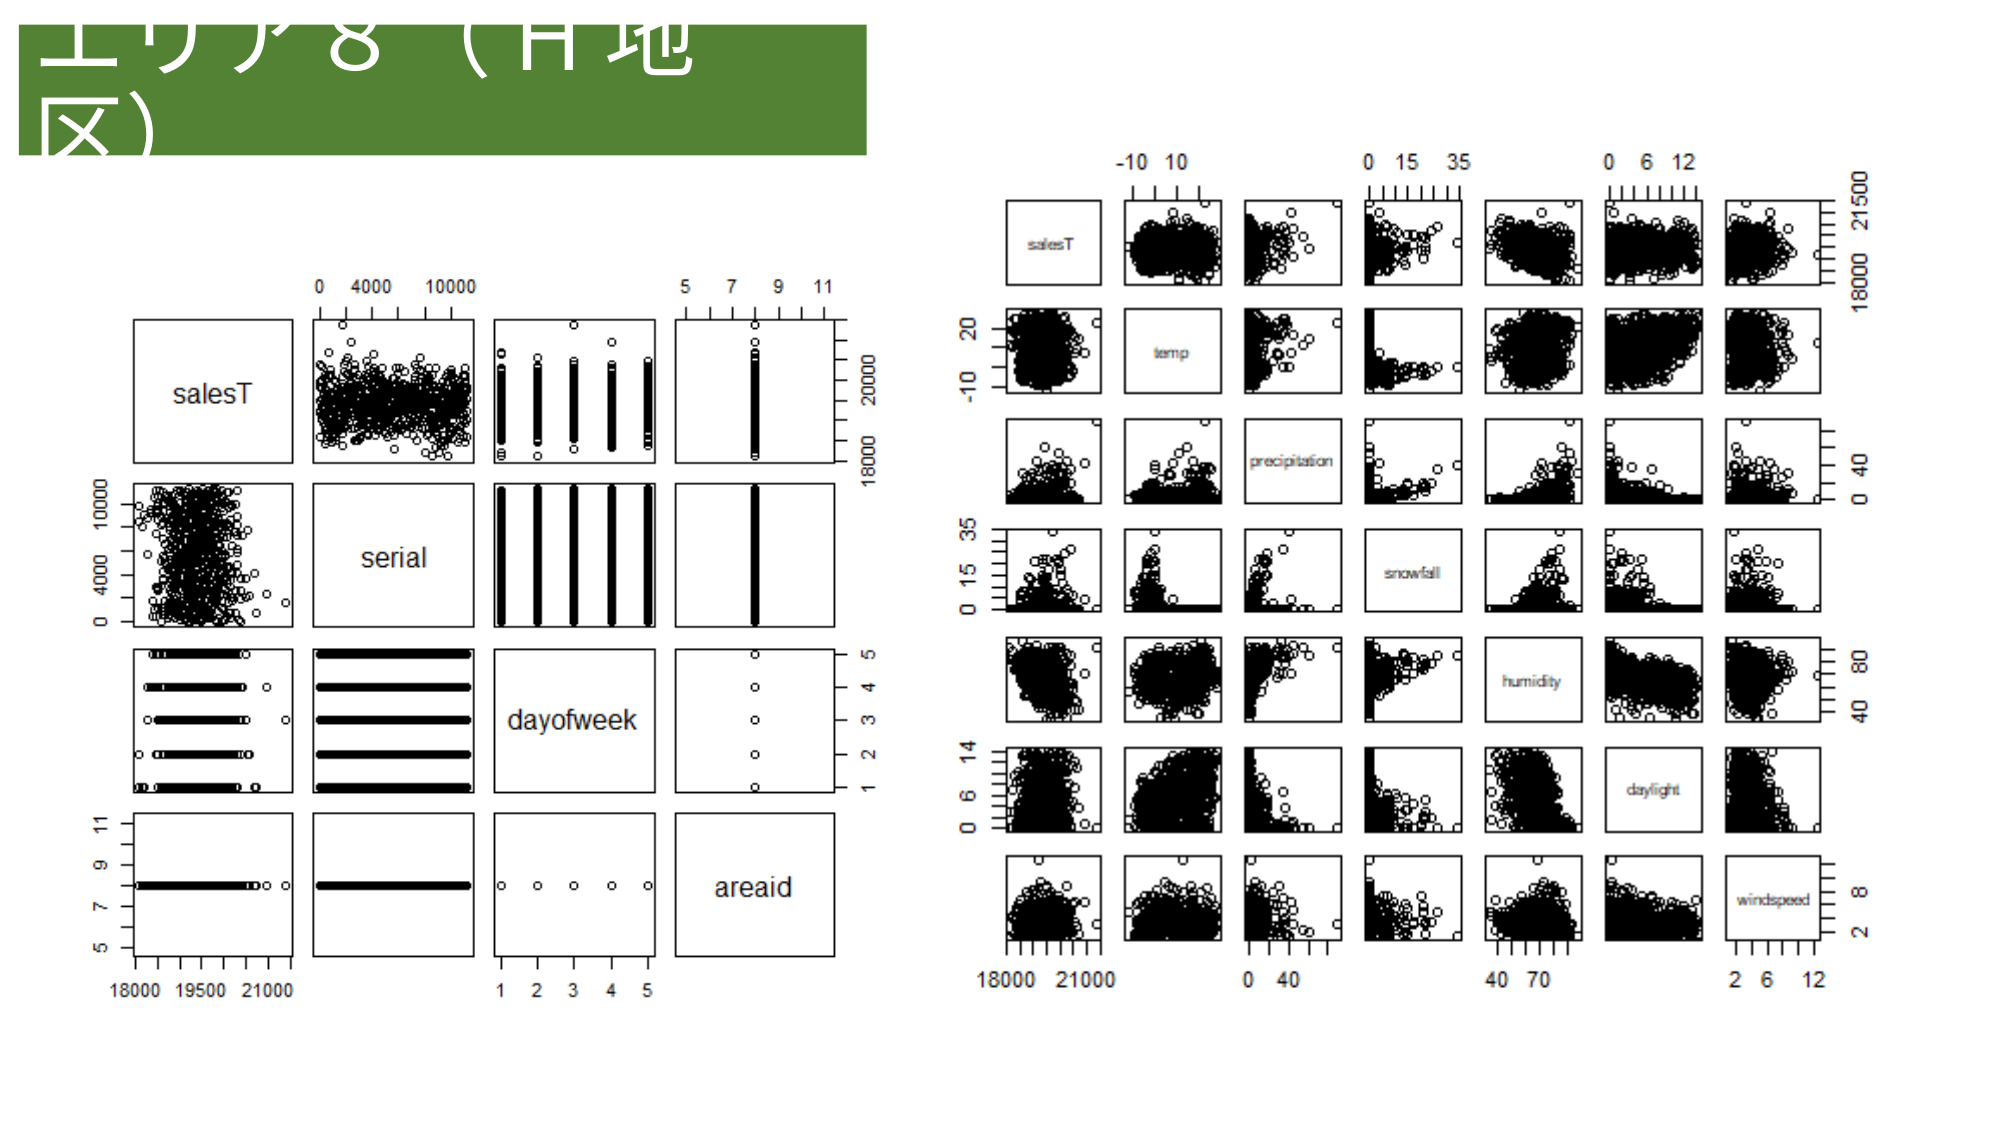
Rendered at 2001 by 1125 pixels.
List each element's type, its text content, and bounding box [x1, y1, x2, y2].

picture [35, 86, 1936, 1056]
title エリア８（H地区） [18, 24, 867, 156]
